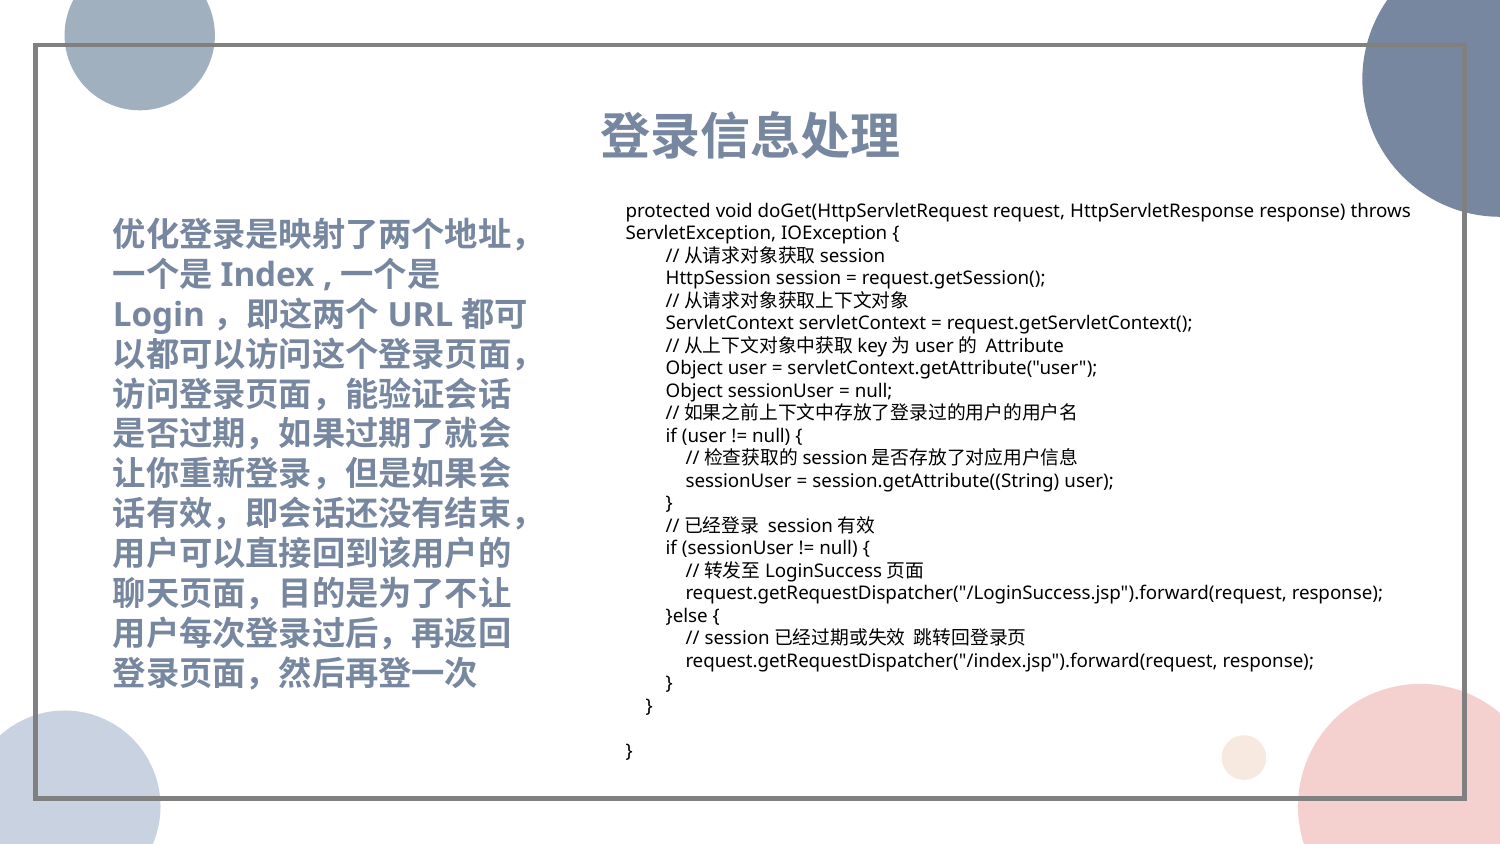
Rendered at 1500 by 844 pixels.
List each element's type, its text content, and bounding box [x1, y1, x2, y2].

text_box 登录信息处理 [583, 97, 917, 172]
text_box 优化登录是映射了两个地址，一个是Index ,一个是Login，即这两个URL都可以都可以访问这个登录页面，访问登录页面，能验证会话是否过期，如果过期了就会让你重新登录，但是如果会话有效，即会话还没有结束，用户可以直接回到该用户的聊天页面，目的是为了不让用户每次登录过后，再返回登录页面，然后再登一次 [98, 205, 554, 700]
text_box protected void doGet(HttpServletRequest request, HttpServletResponse response) throws ServletException, IOException { //从请求对象获取session HttpSession session = request.getSession(); //从请求对象获取上下文对象 ServletContext servletContext = request.getServletContext(); //从上下文对象中获取key为user的 Attribute Object user = servletContext.getAttribute("user"); Object sessionUser = null; //如果之前上下文中存放了登录过的用户的用户名 if (user != null) { //检查获取的session是否存放了对应用户信息 sessionUser = session.getAttribute((String) user); } //已经登录 session有效 if (sessionUser != null) { //转发至LoginSuccess页面 request.getRequestDispatcher("/LoginSuccess.jsp").forward(request, response); }else { // session已经过期或失效 跳转回登录页 request.getRequestDispatcher("/index.jsp").forward(request, response); } } } [610, 191, 1433, 769]
